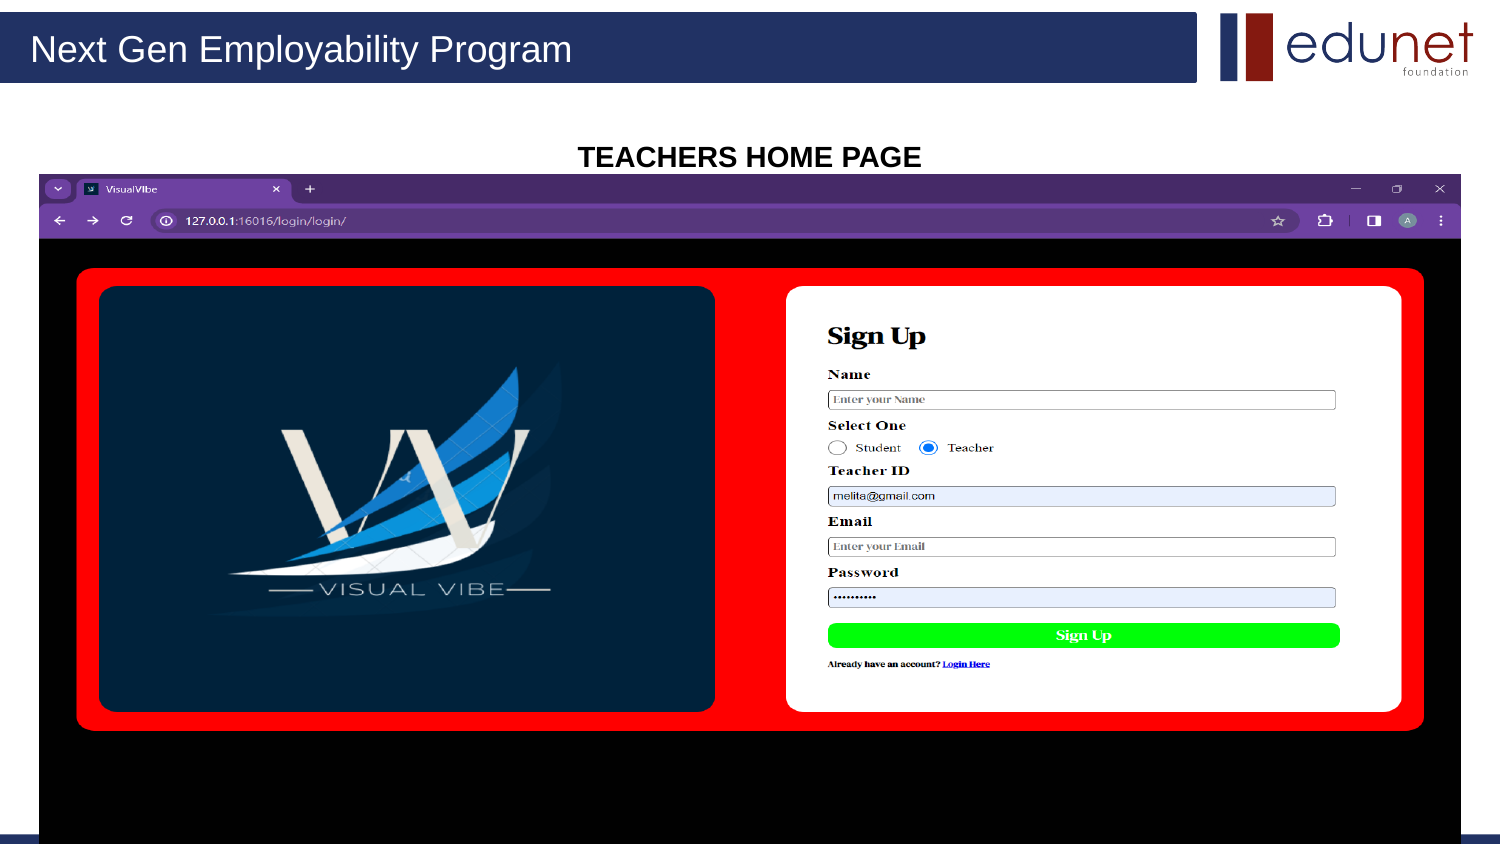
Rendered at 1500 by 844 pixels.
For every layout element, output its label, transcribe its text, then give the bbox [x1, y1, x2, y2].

picture [1279, 14, 1482, 83]
picture [39, 174, 1461, 844]
title TEACHERS HOME PAGE [103, 104, 1397, 172]
